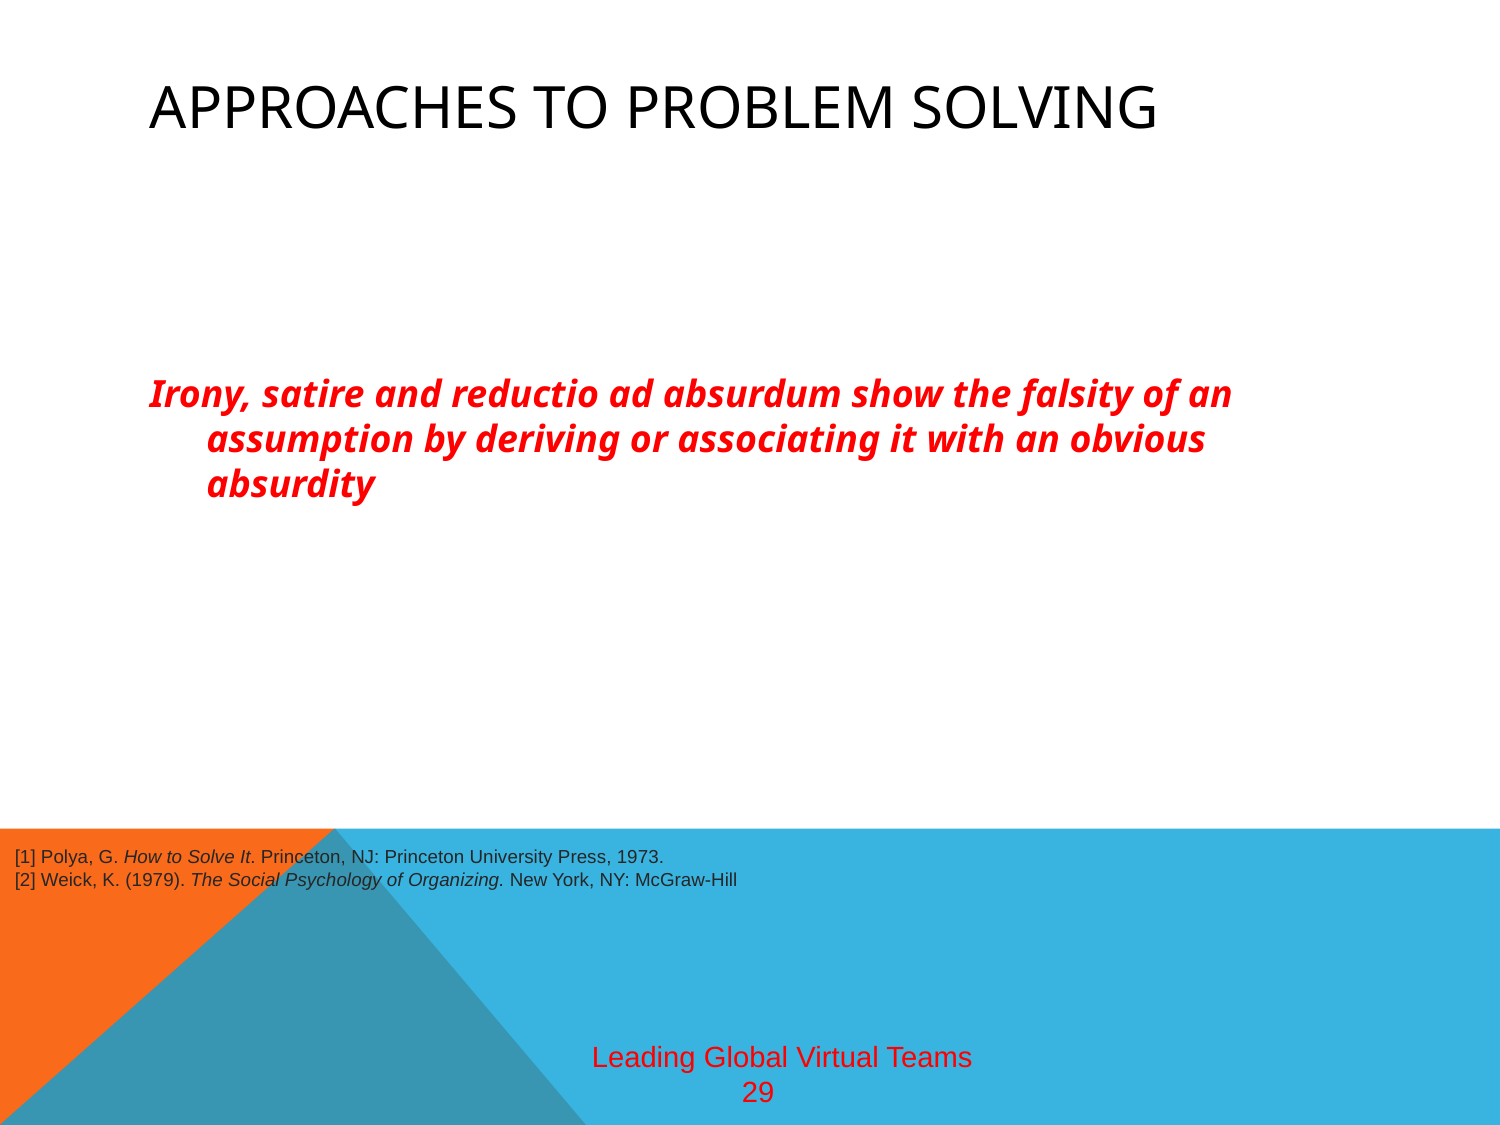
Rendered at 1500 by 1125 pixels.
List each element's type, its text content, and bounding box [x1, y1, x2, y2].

text_box [1] Polya, G. How to Solve It. Princeton, NJ: Princeton University Press, 1973. [2] Weick, K. (1979). The Social Psychology of Organizing. New York, NY: McGraw-Hill [0, 837, 1425, 898]
title Approaches to Problem solving [134, 59, 1369, 150]
list Irony, satire and reductio ad absurdum show the falsity of an assumption by deriving or associating it with an obvious absurdity [134, 362, 1369, 825]
